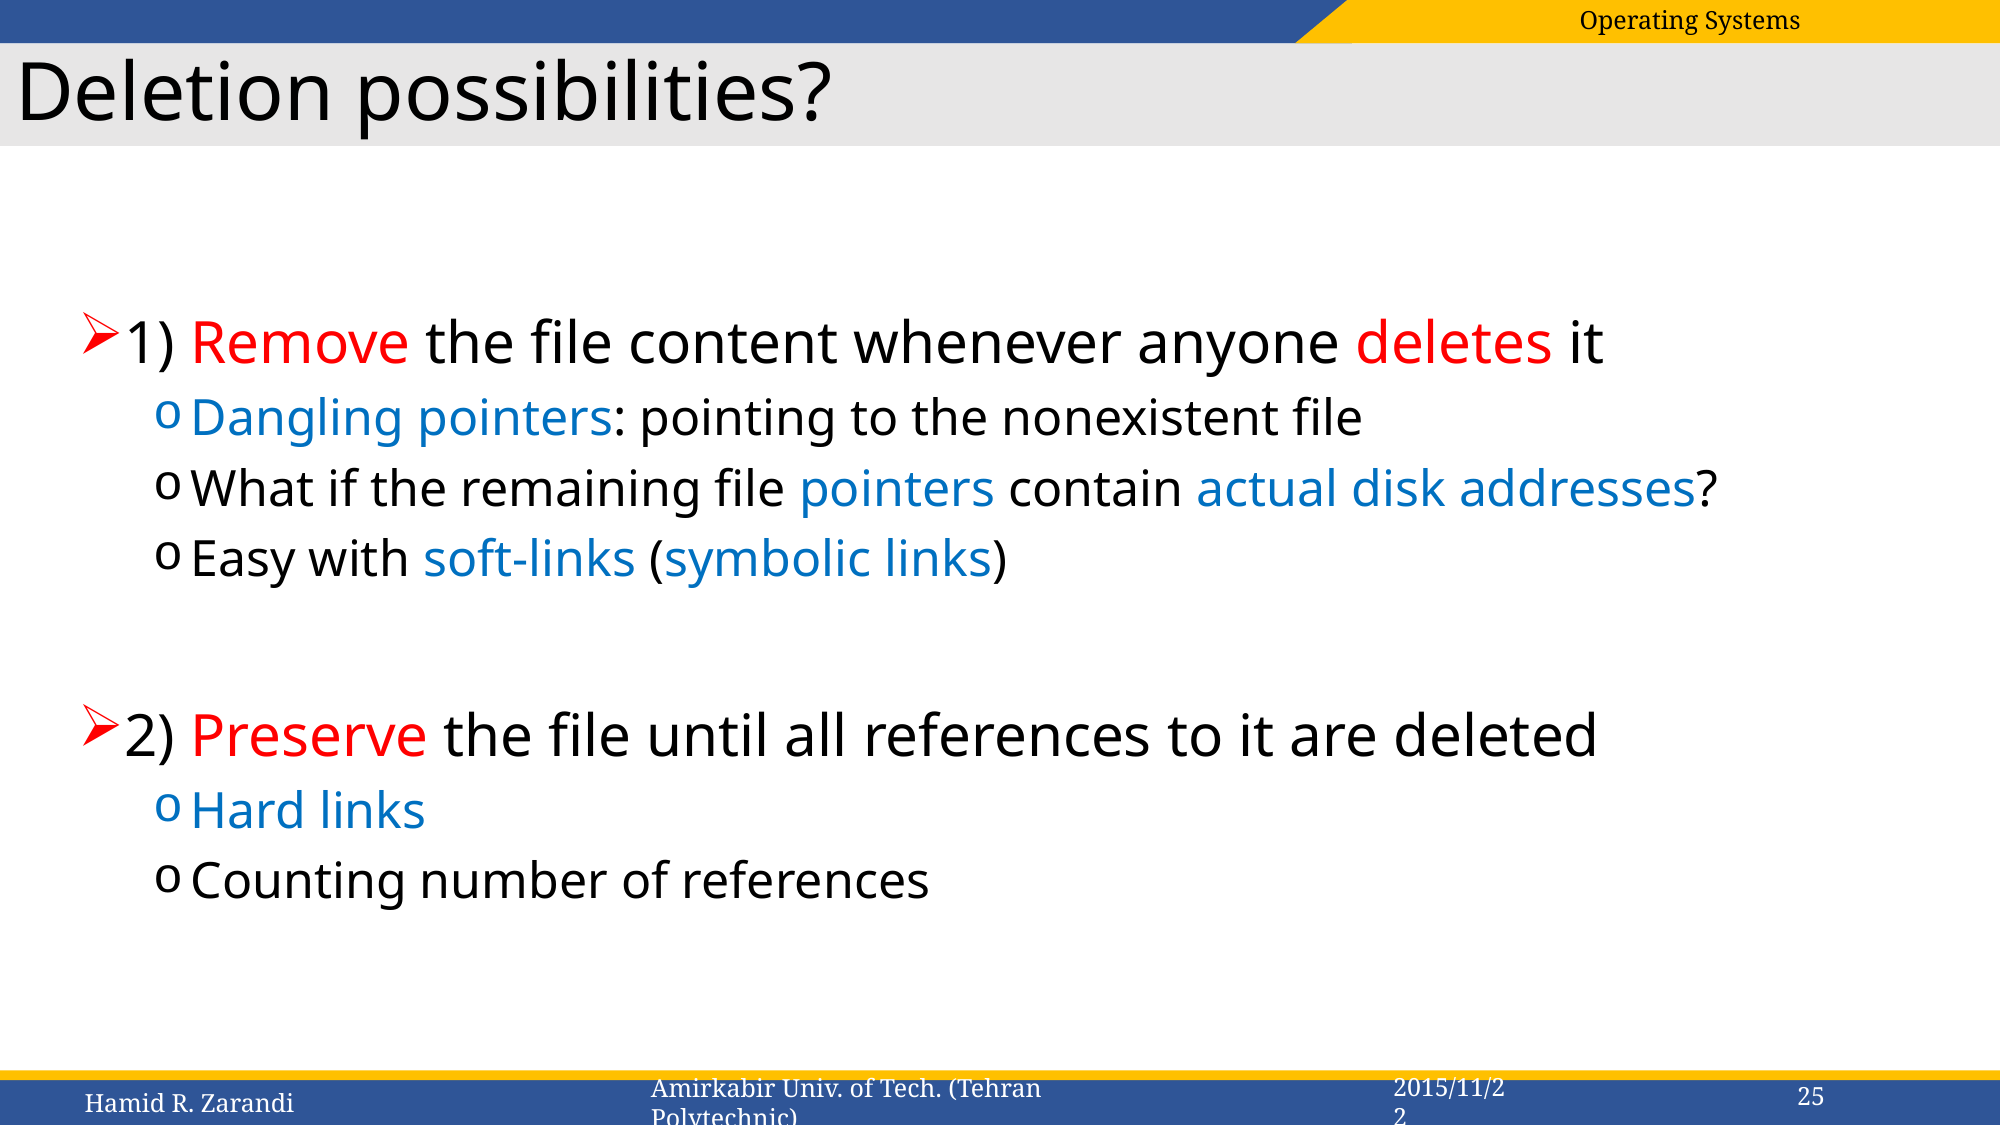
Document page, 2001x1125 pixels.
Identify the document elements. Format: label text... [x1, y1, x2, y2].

title Deletion possibilities? [0, 43, 2000, 146]
list 1) Remove the file content whenever anyone deletes it Dangling pointers: pointing to the nonexistent file What if the remaining file pointers contain actual disk addresses? Easy with soft-links (symbolic links) 2) Preserve the file until all references to it are deleted Hard links Counting number of references [63, 207, 1937, 1014]
